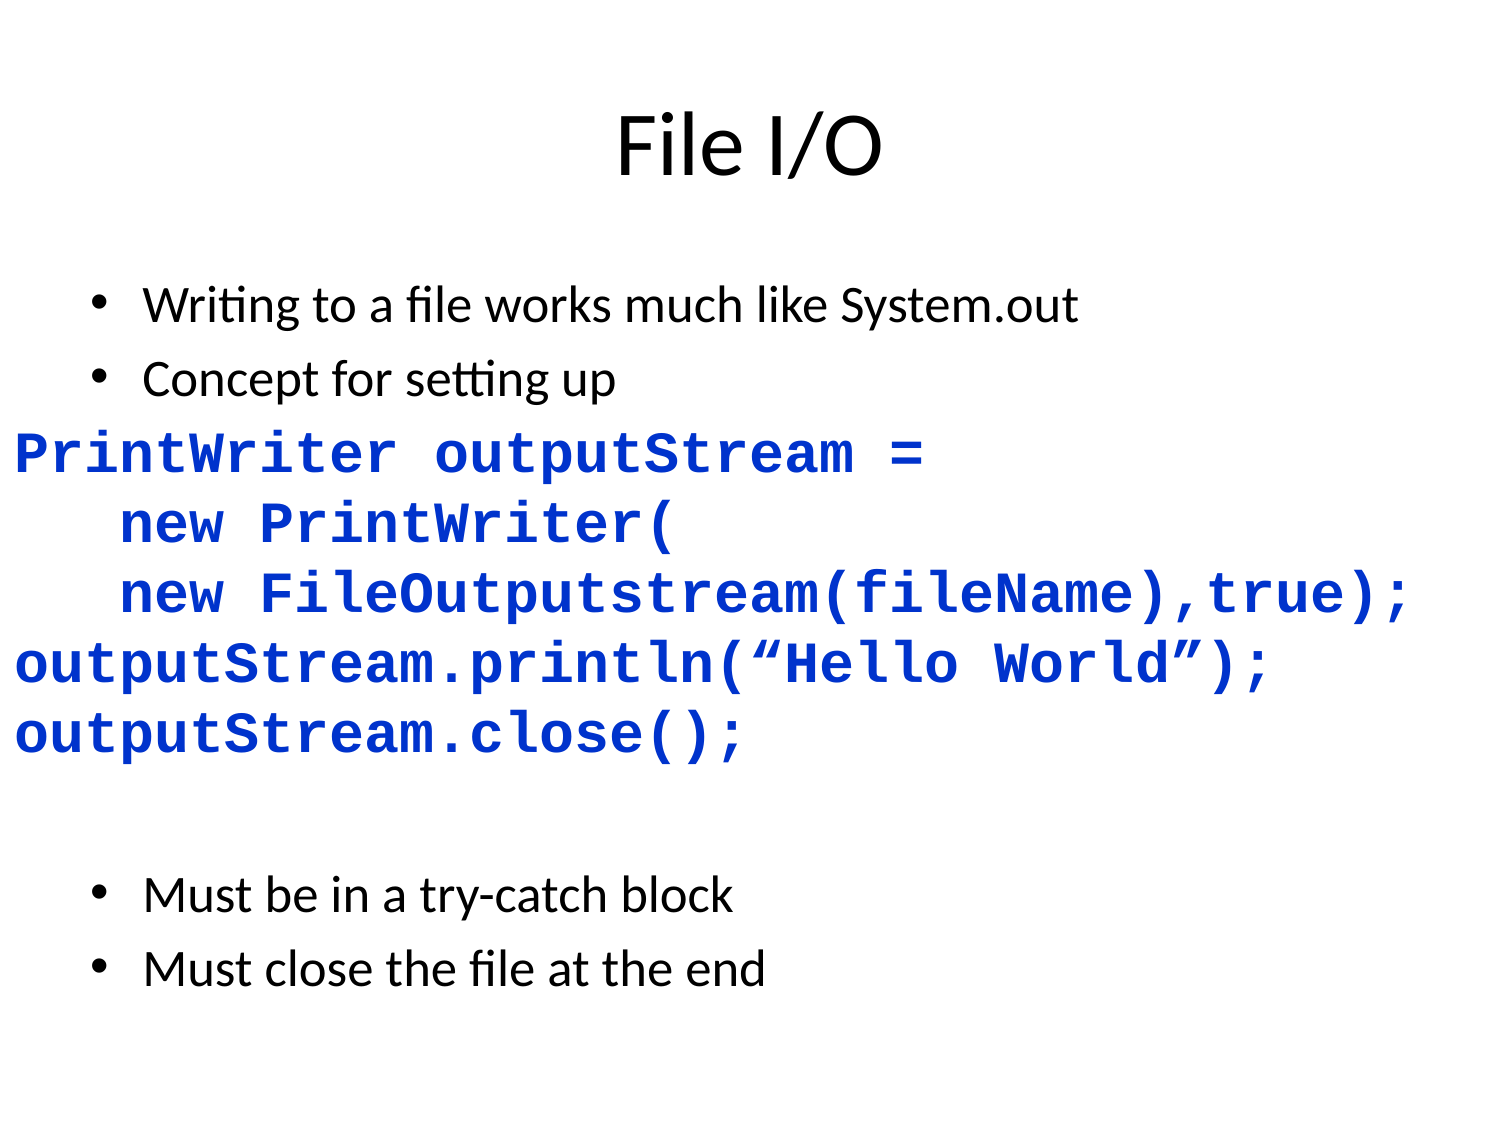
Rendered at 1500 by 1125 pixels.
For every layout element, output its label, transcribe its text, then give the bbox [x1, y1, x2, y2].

list Writing to a file works much like System.out Concept for setting up Must be in a try-catch block Must close the file at the end [75, 772, 1425, 1005]
text_box PrintWriter outputStream = new PrintWriter( new FileOutputstream(fileName),true); outputStream.println(“Hello World”); outputStream.close(); [0, 406, 1500, 772]
list Writing to a file works much like System.out Concept for setting up Must be in a try-catch block Must close the file at the end [75, 262, 1425, 406]
title File I/O [75, 45, 1425, 233]
